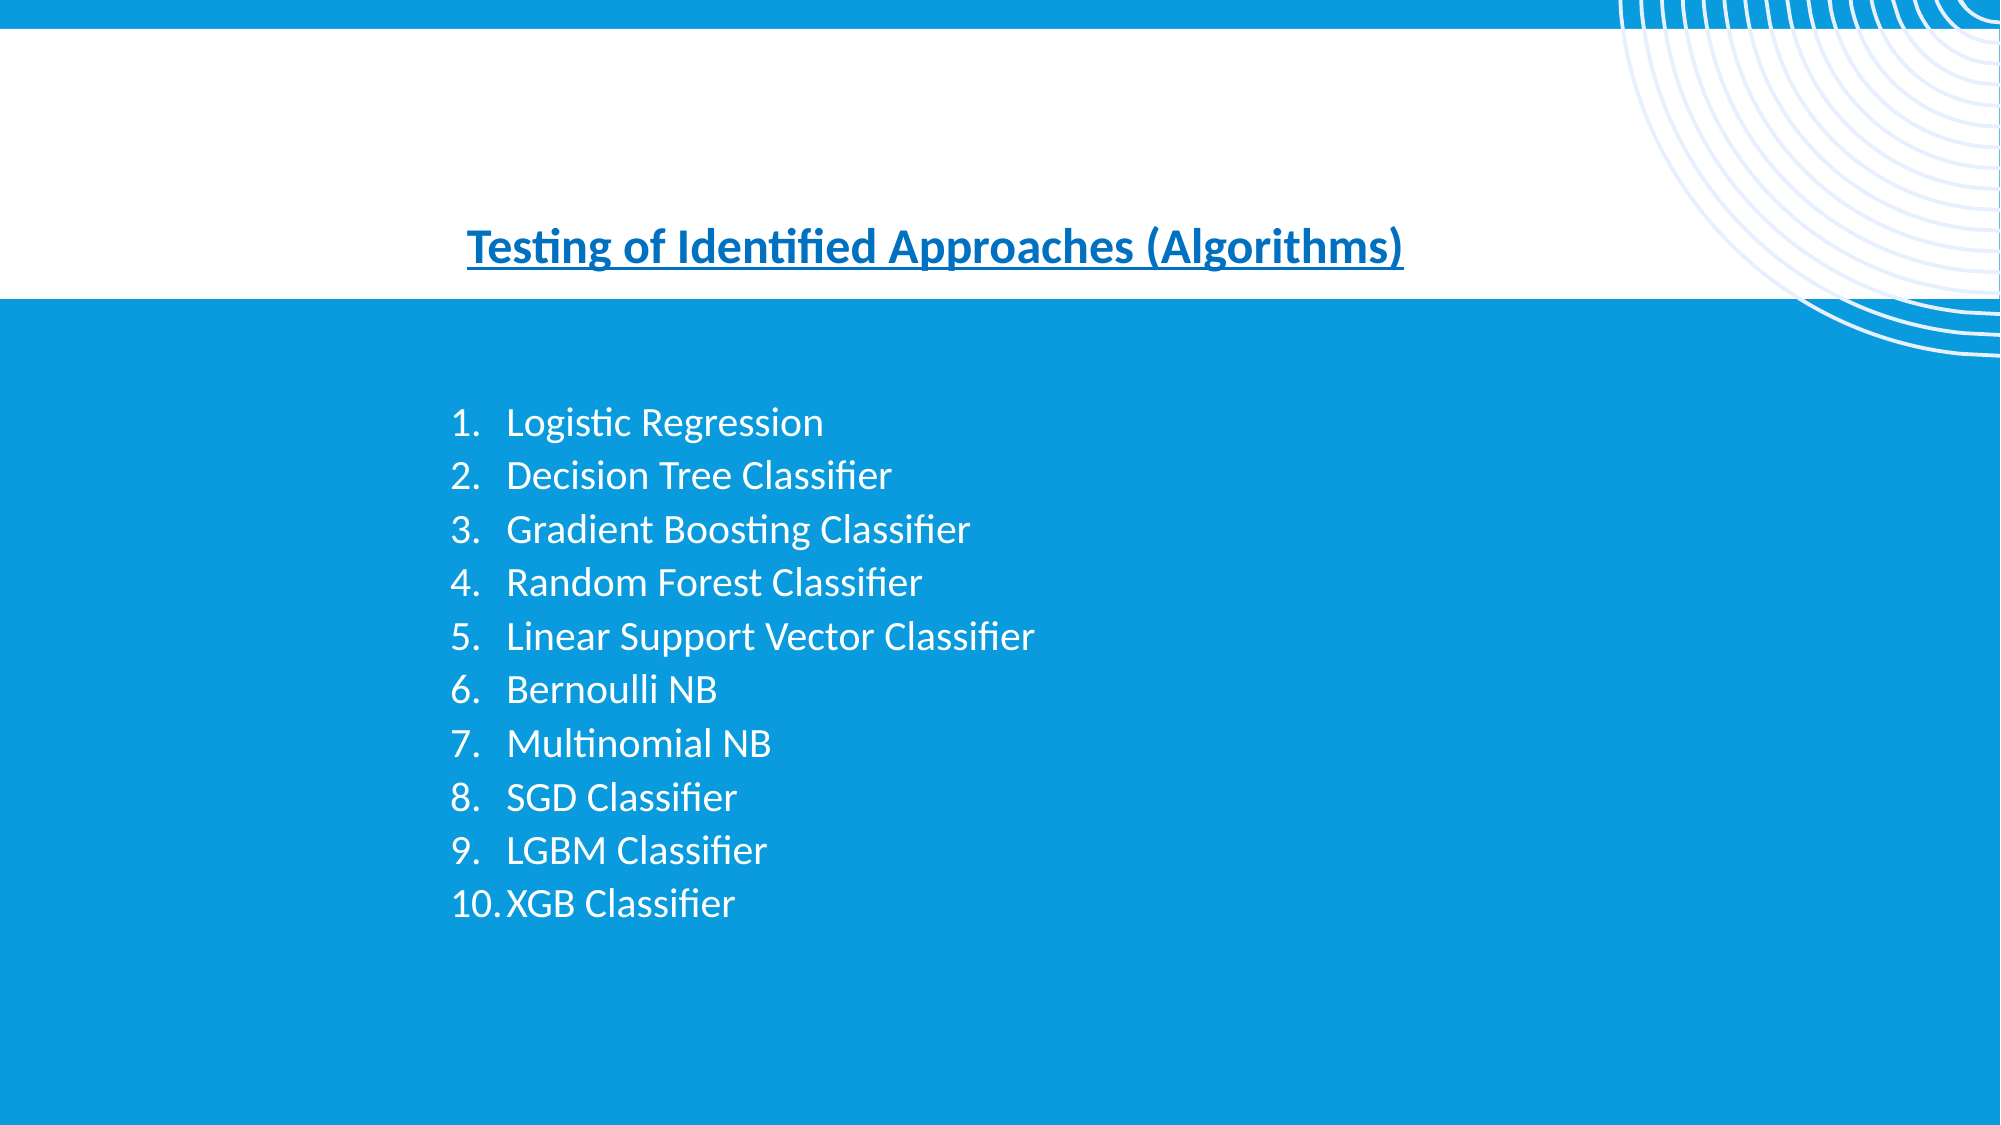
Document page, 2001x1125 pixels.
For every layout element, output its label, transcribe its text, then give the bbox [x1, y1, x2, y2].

text_box Testing of Identified Approaches (Algorithms) Logistic Regression Decision Tree Classifier Gradient Boosting Classifier Random Forest Classifier Linear Support Vector Classifier Bernoulli NB Multinomial NB SGD Classifier LGBM Classifier XGB Classifier [435, 202, 1436, 934]
